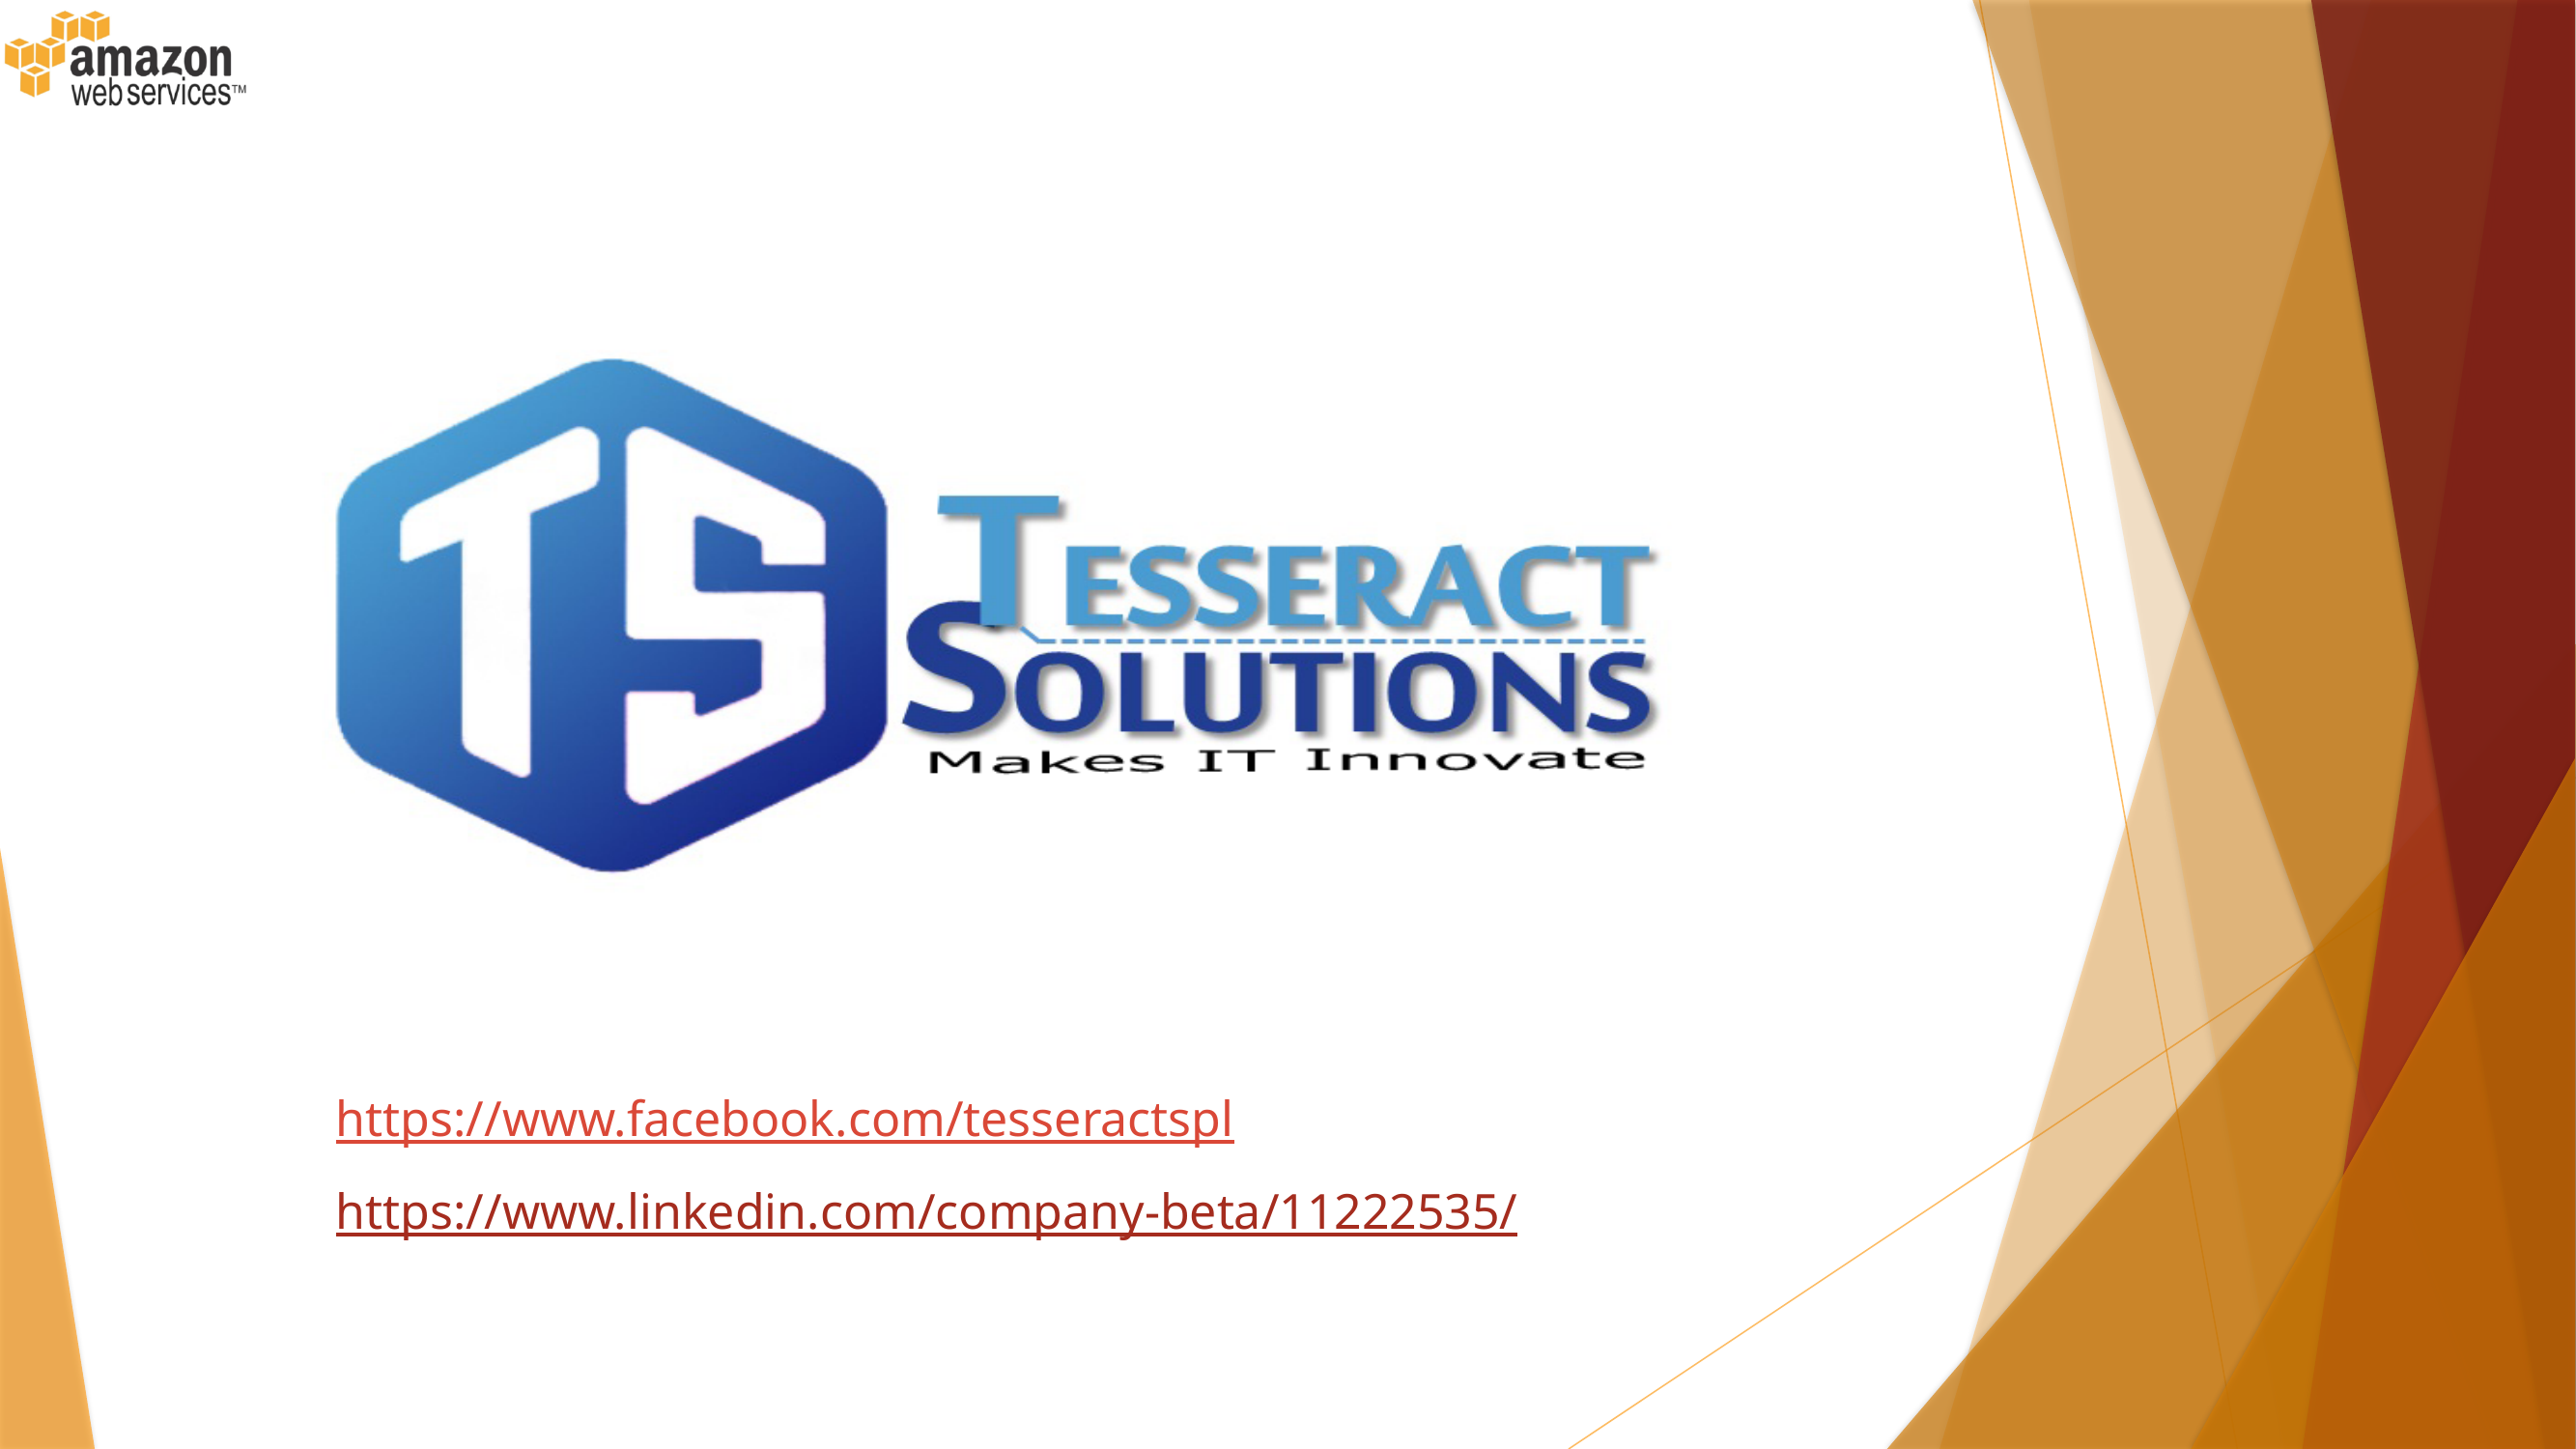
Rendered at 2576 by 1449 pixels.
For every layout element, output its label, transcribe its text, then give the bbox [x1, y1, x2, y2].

picture [321, 349, 1687, 895]
picture [1, 0, 250, 117]
text_box https://www.facebook.com/tesseractspl https://www.linkedin.com/company-beta/11222535/ [322, 989, 1686, 1341]
